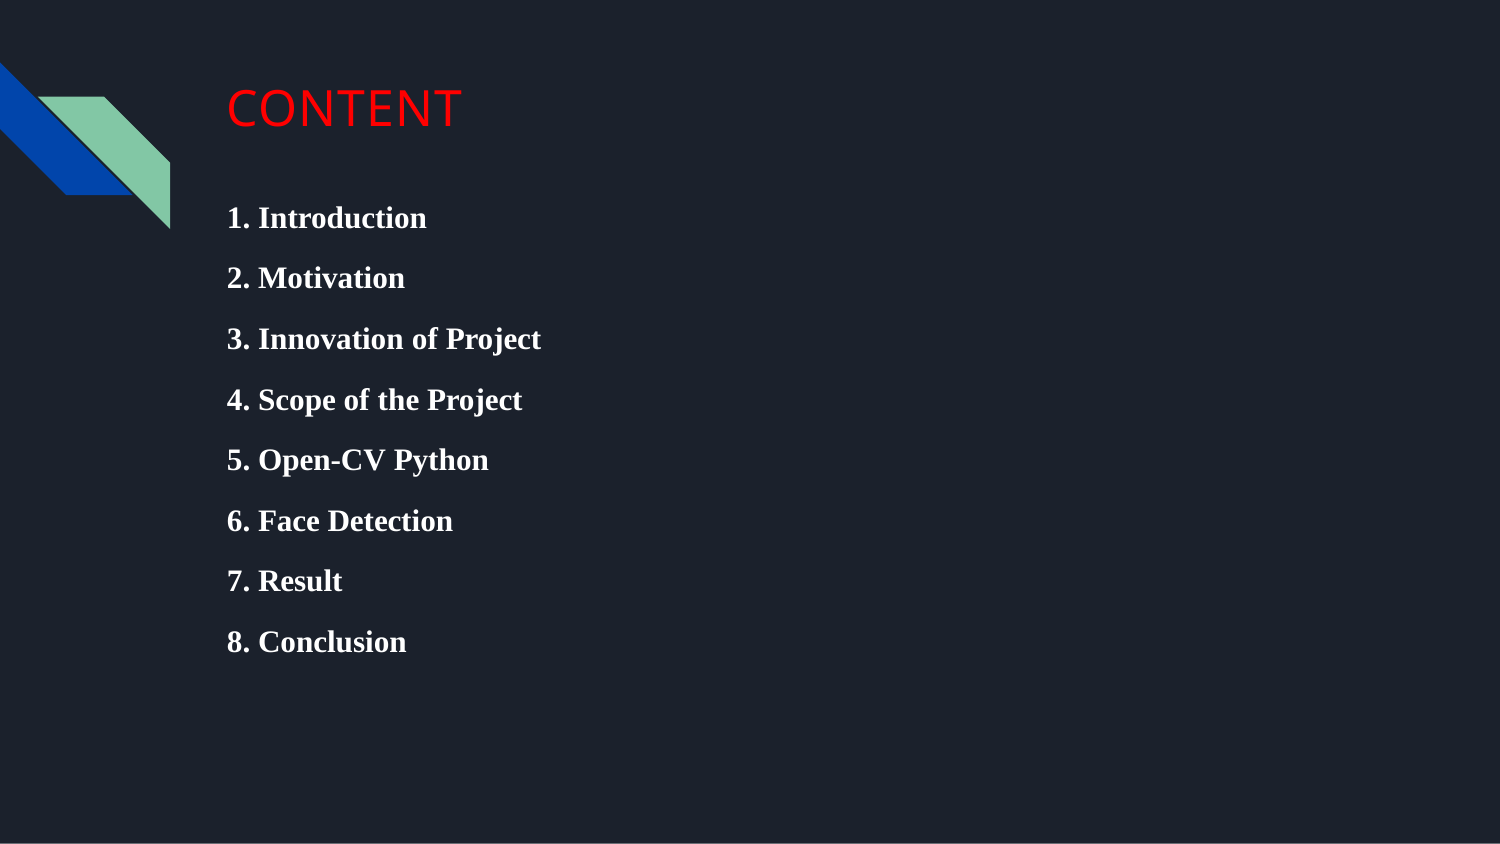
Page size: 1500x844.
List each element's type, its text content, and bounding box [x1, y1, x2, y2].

title CONTENT [224, 74, 479, 194]
text_box Introduction Motivation Innovation of Project Scope of the Project Open-CV Python Face Detection Result Conclusion [224, 194, 545, 659]
